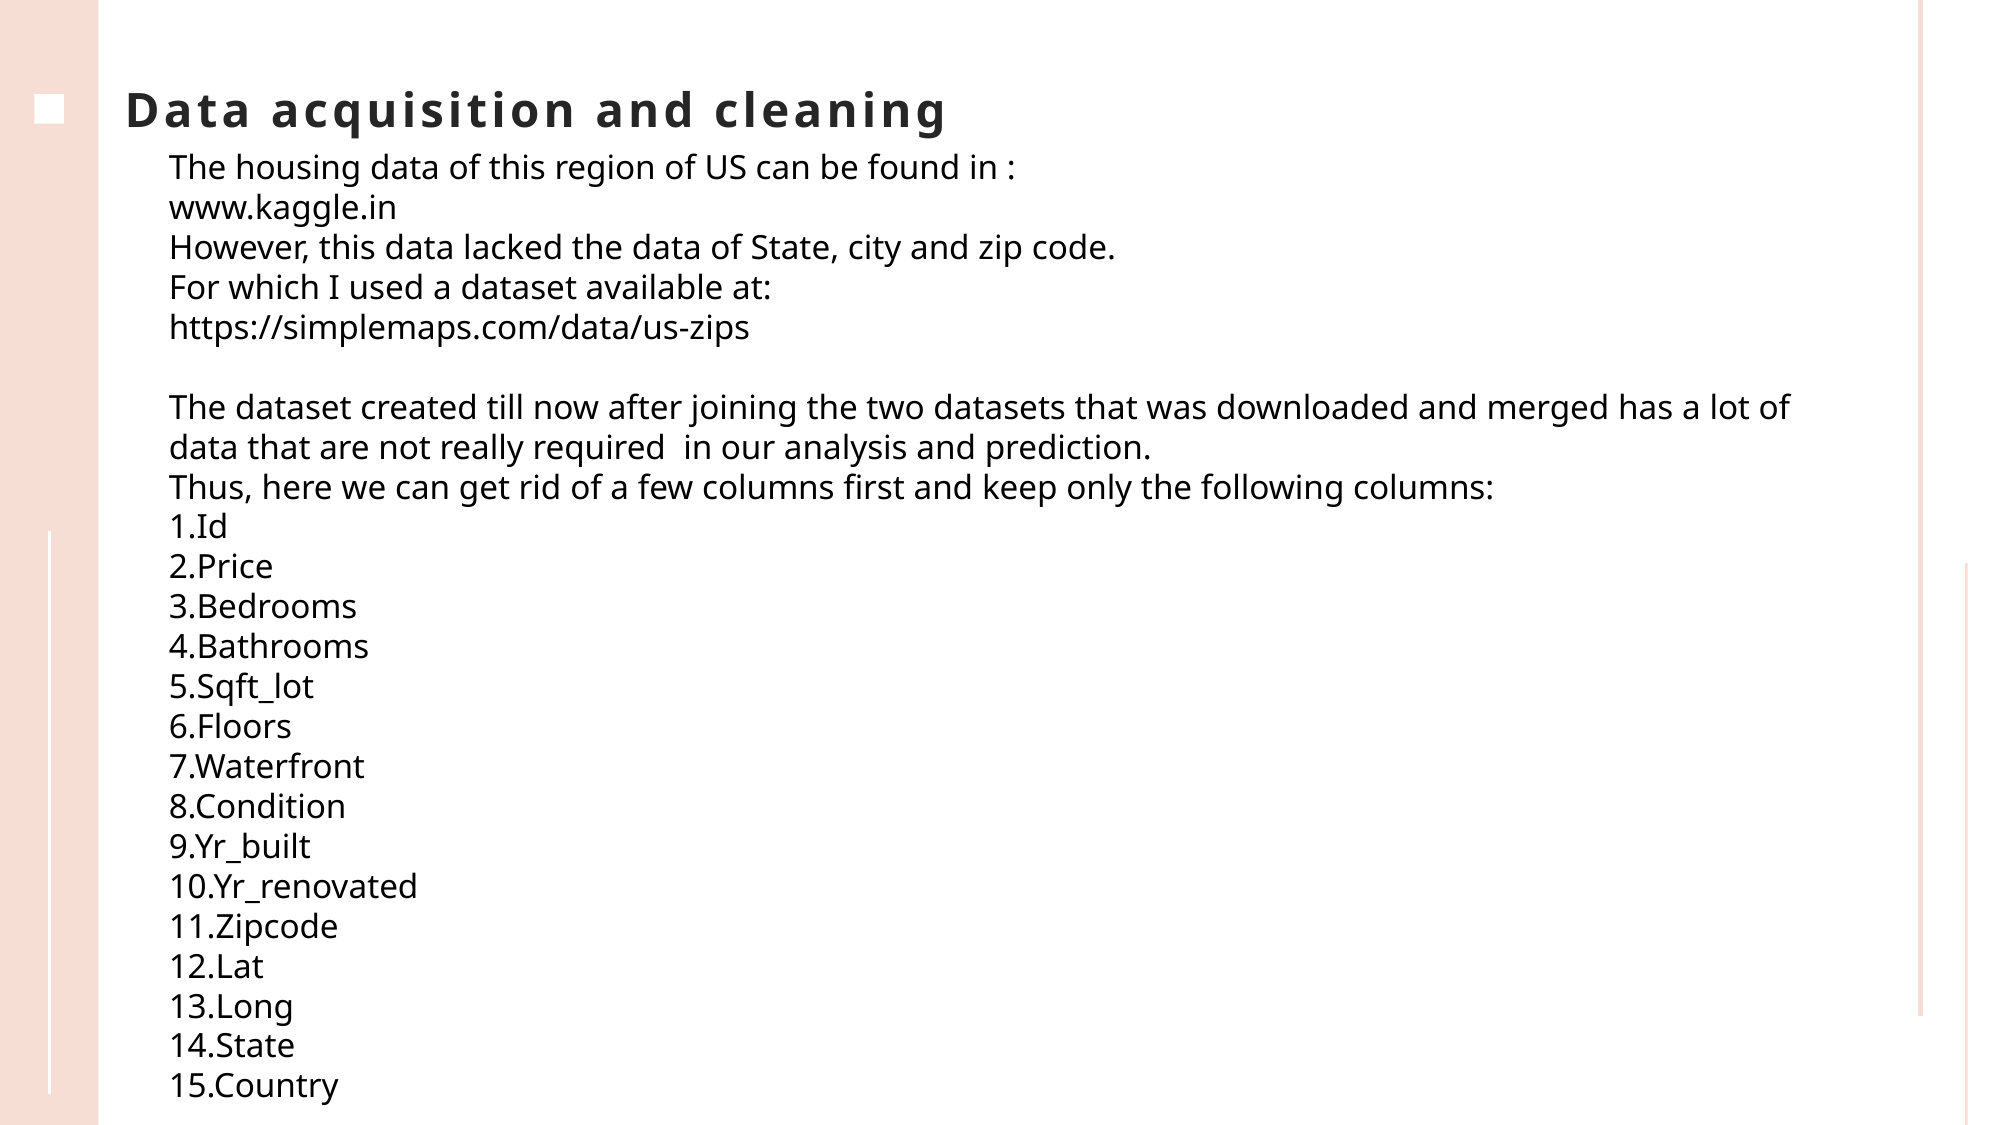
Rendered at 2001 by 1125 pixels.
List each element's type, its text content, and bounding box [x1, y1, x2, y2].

title Data acquisition and cleaning [109, 72, 1891, 146]
text_box The housing data of this region of US can be found in : www.kaggle.in However, this data lacked the data of State, city and zip code. For which I used a dataset available at: https://simplemaps.com/data/us-zips The dataset created till now after joining the two datasets that was downloaded and merged has a lot of data that are not really required in our analysis and prediction. Thus, here we can get rid of a few columns first and keep only the following columns: 1.Id 2.Price 3.Bedrooms 4.Bathrooms 5.Sqft_lot 6.Floors 7.Waterfront 8.Condition 9.Yr_built 10.Yr_renovated 11.Zipcode 12.Lat 13.Long 14.State 15.Country [153, 139, 1872, 1112]
